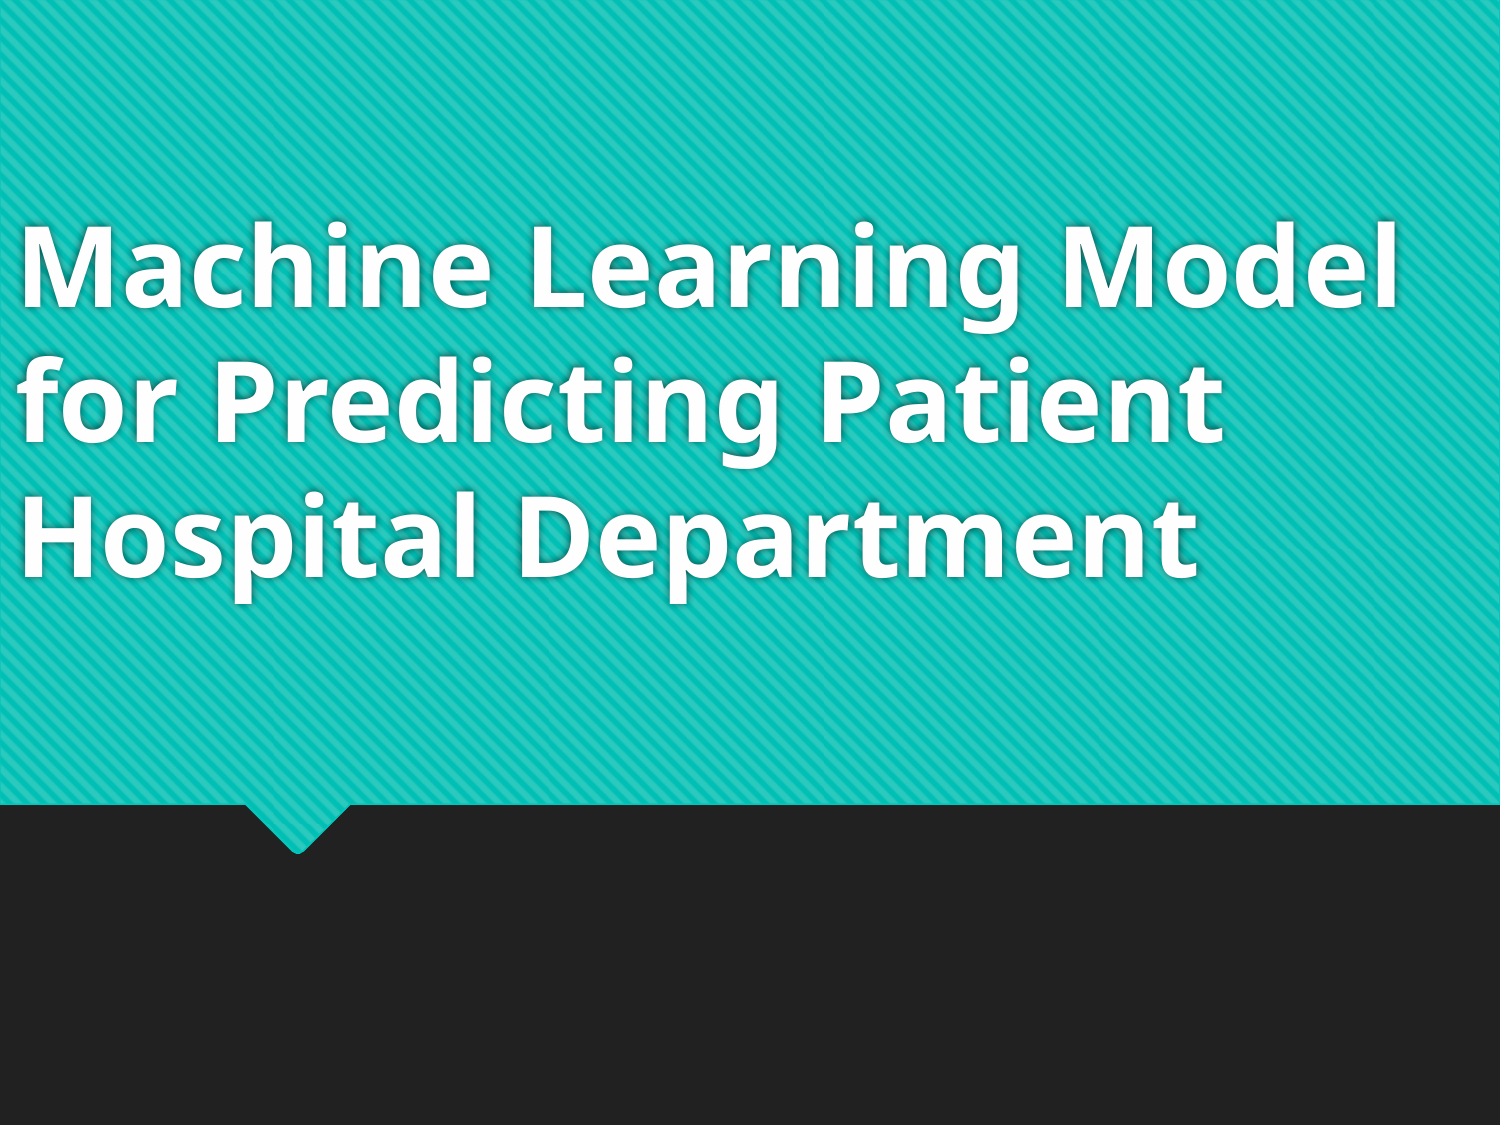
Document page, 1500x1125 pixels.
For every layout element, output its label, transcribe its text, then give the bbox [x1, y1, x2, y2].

title Machine Learning Model for Predicting Patient Hospital Department [0, 99, 1500, 608]
